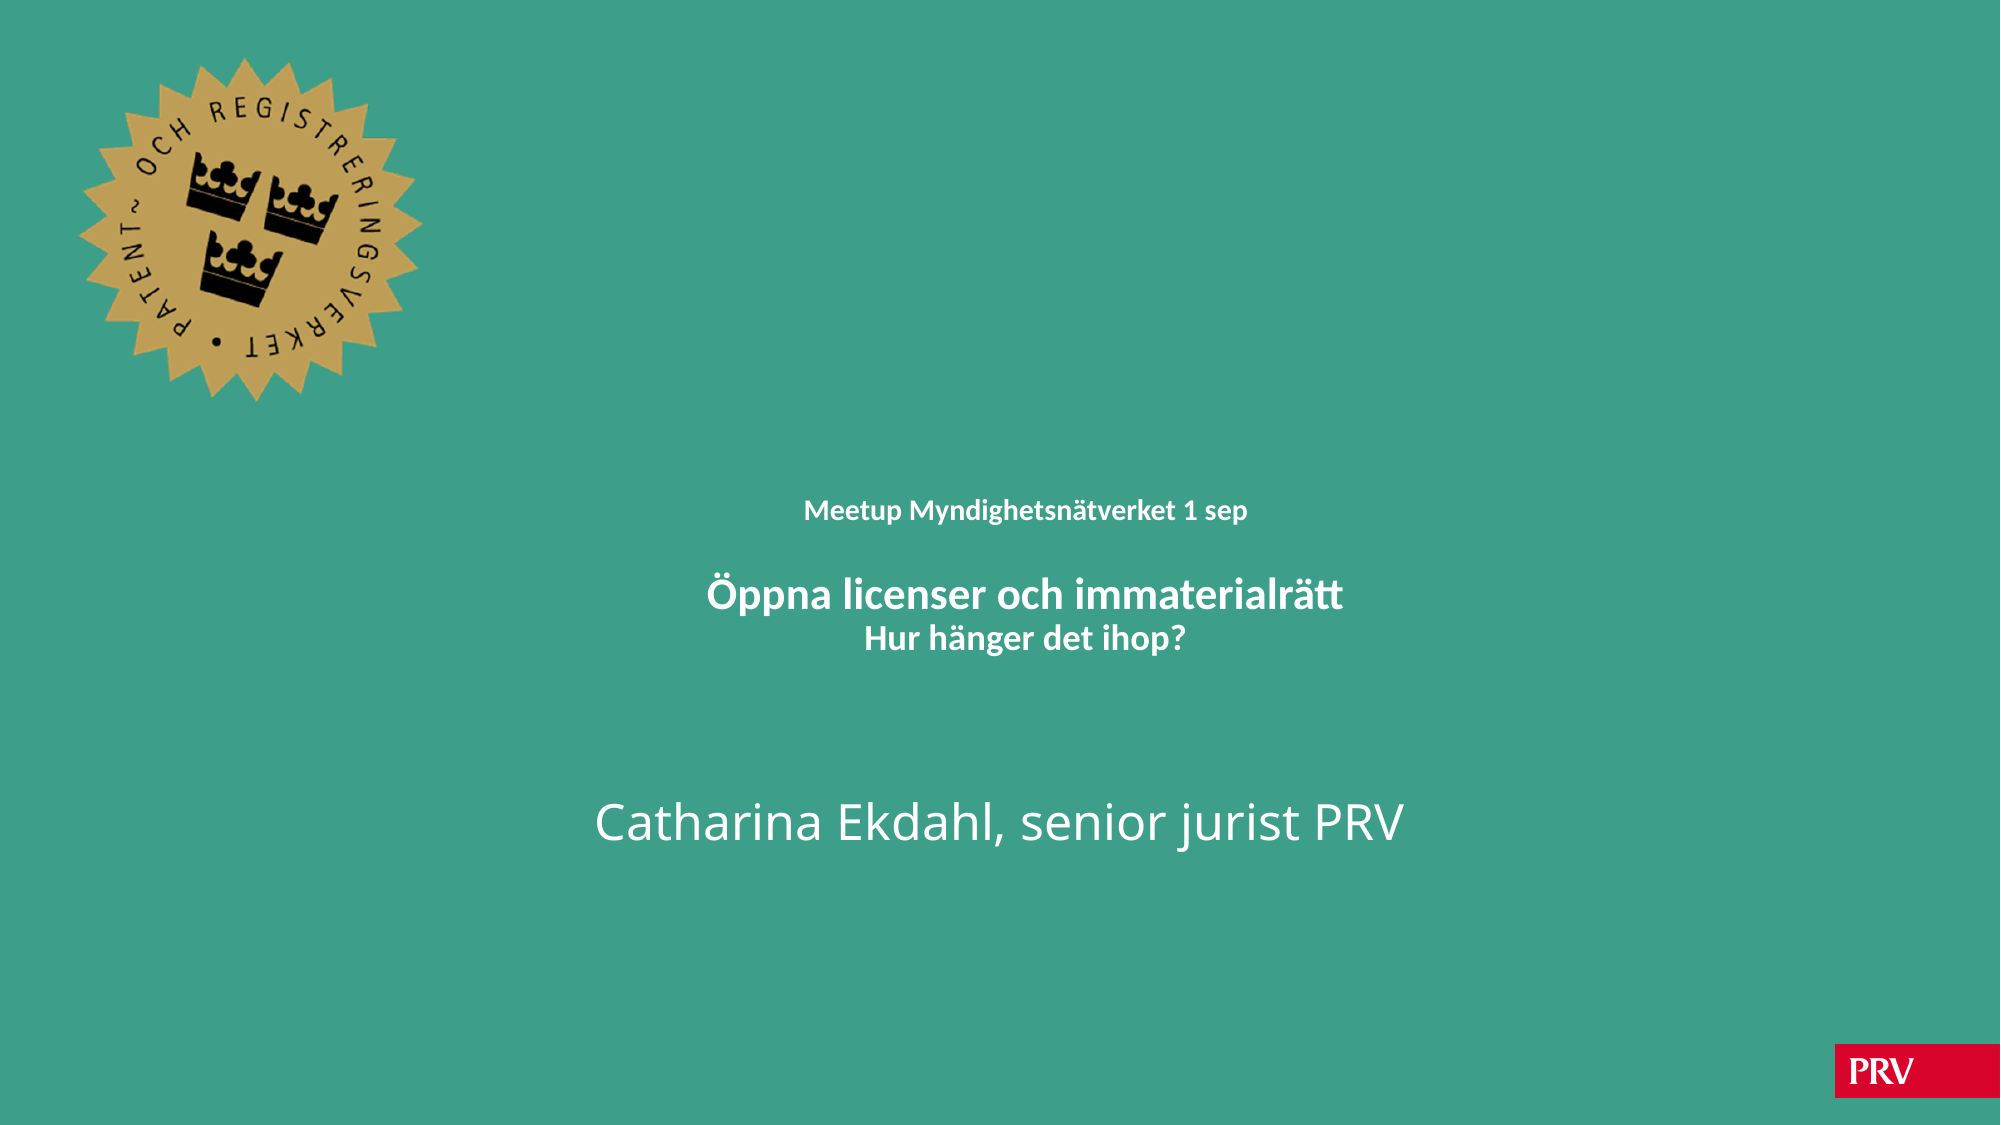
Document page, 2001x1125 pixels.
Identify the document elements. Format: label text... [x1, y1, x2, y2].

picture [1835, 1044, 2000, 1098]
subtitle Catharina Ekdahl, senior jurist PRV [249, 789, 1750, 1062]
picture [77, 57, 423, 403]
title Meetup Myndighetsnätverket 1 sep Öppna licenser och immaterialrätt Hur hänger det ihop? [174, 486, 1877, 759]
